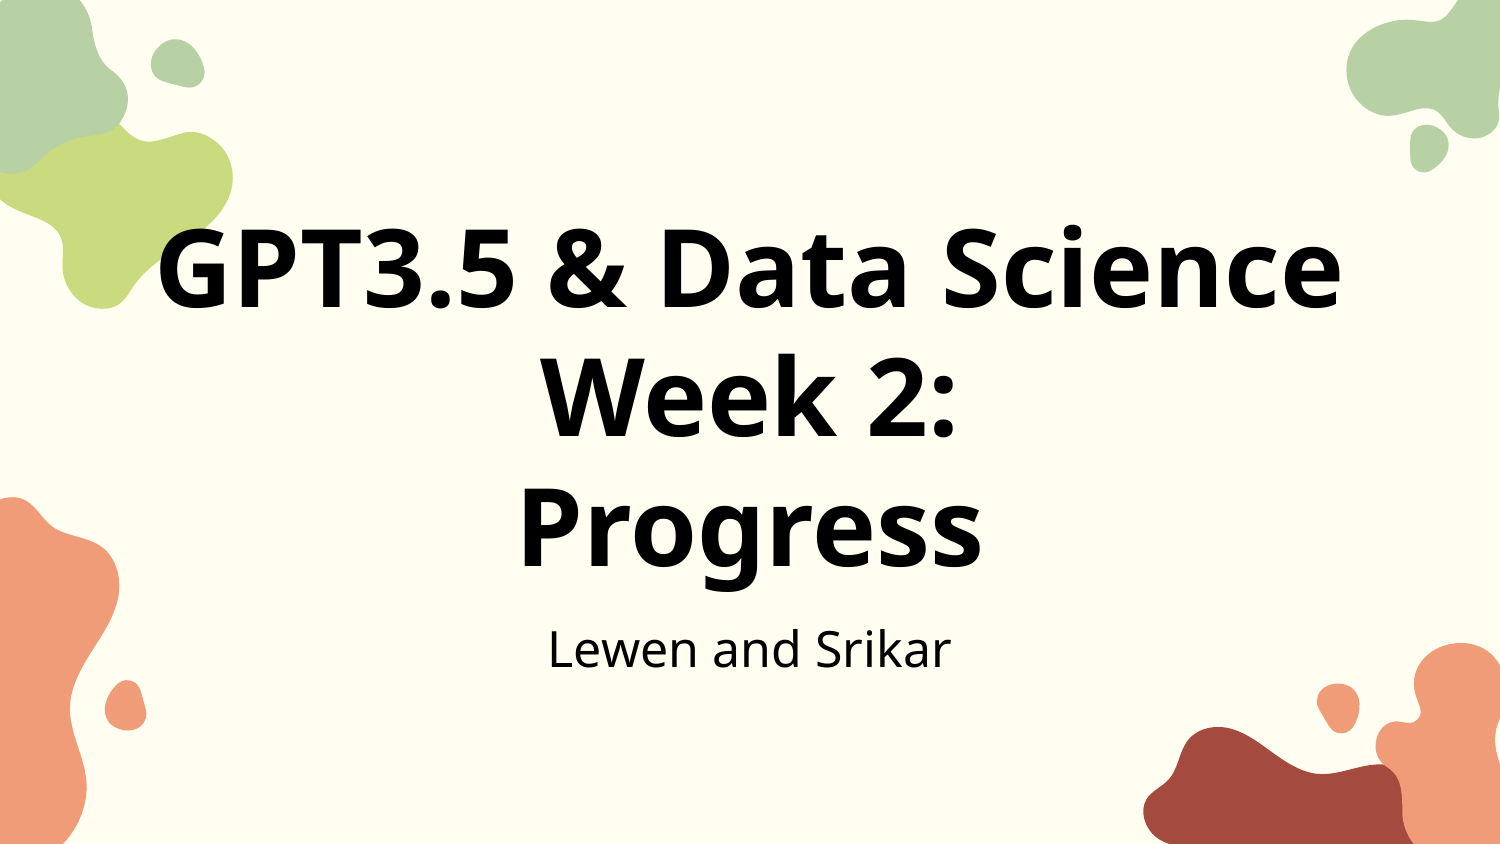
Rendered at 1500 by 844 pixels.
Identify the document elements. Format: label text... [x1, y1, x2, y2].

title GPT3.5 & Data Science Week 2: Progress [128, 183, 1372, 603]
subtitle Lewen and Srikar [225, 603, 1275, 670]
